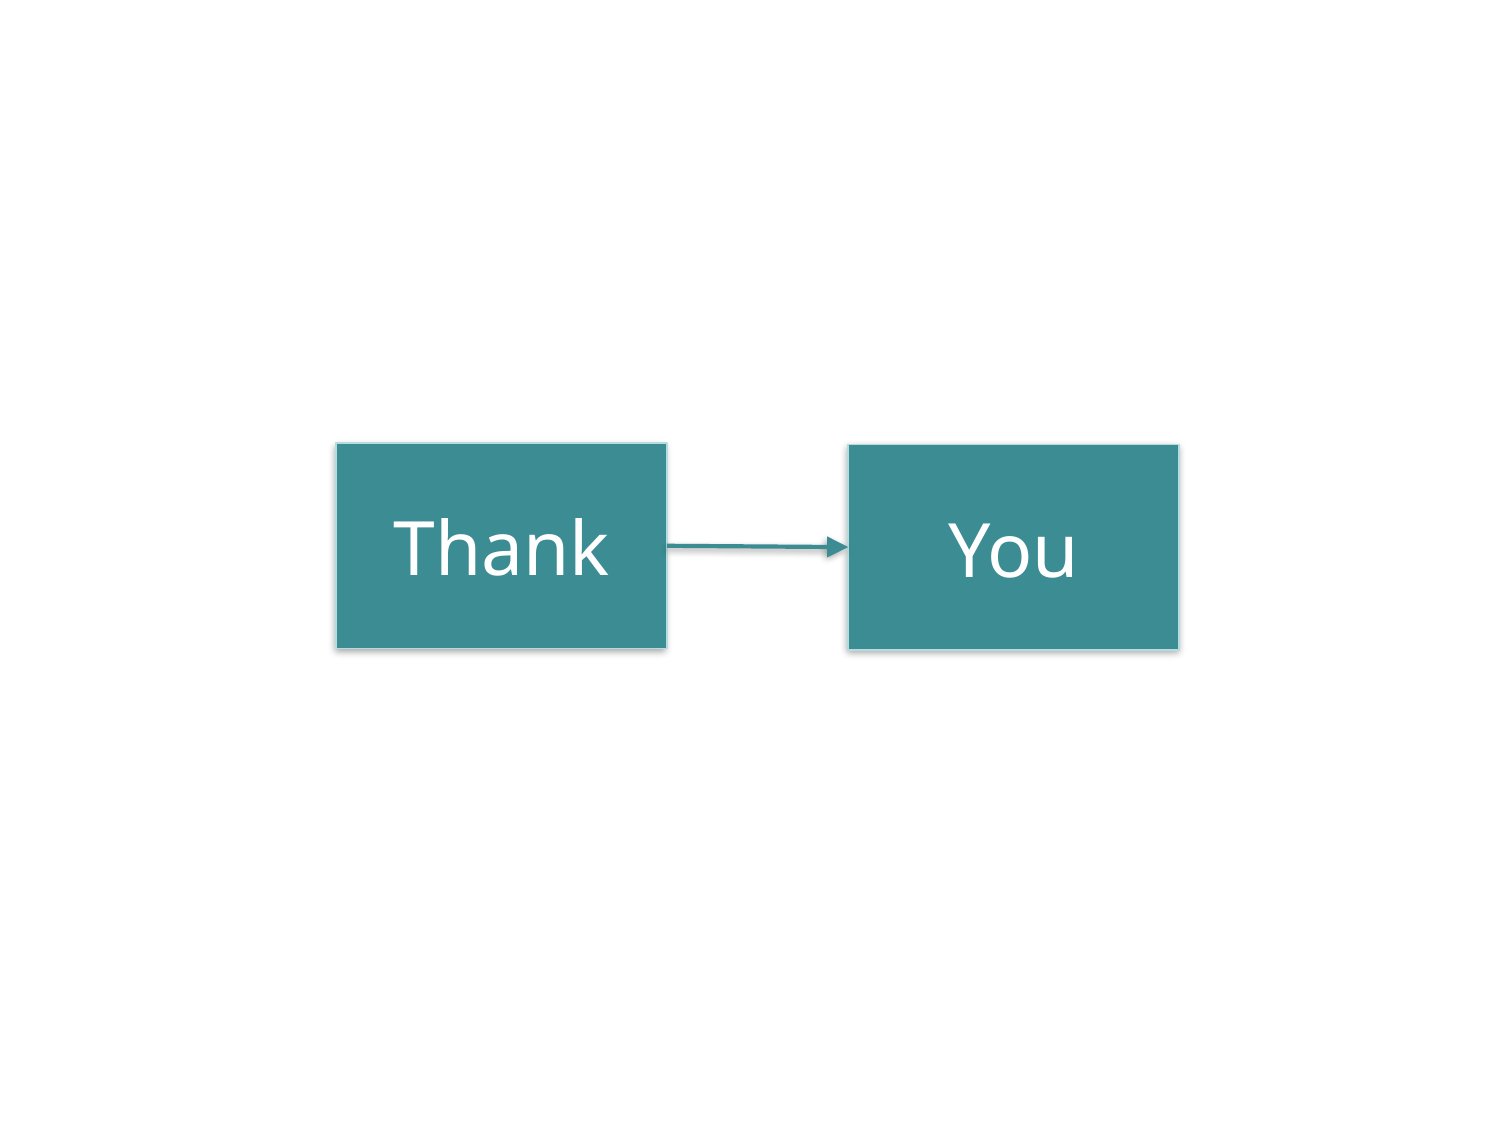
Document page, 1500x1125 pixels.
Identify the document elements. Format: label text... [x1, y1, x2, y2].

text_box Thank [335, 442, 668, 649]
text_box You [847, 444, 1180, 651]
